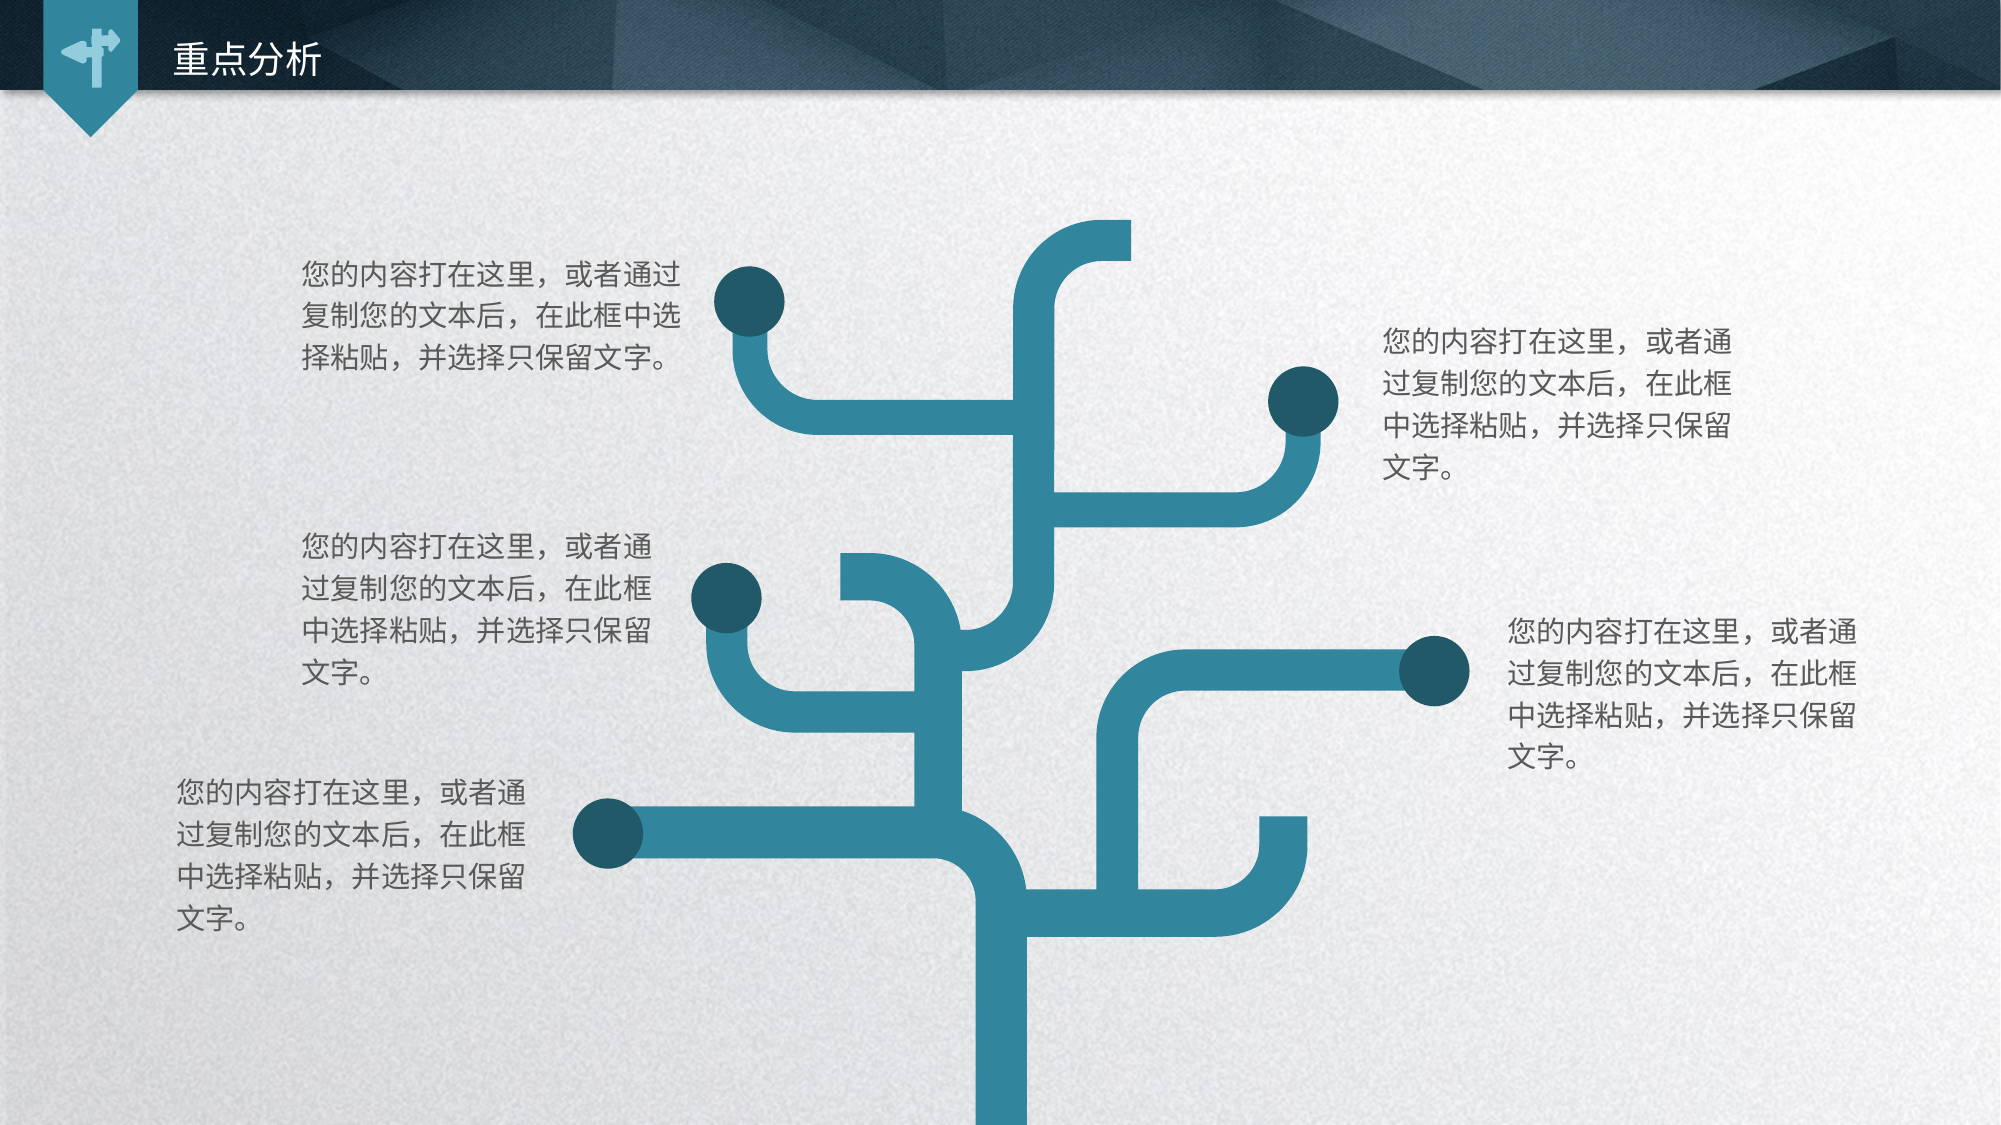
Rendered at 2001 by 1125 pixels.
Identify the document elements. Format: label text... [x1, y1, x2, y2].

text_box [43, 0, 139, 138]
text_box 您的内容打在这里，或者通过复制您的文本后，在此框中选择粘贴，并选择只保留文字。 [286, 514, 681, 697]
text_box 重点分析 [161, 30, 469, 88]
text_box [1265, 364, 1341, 439]
text_box [732, 335, 1013, 435]
text_box 您的内容打在这里，或者通过复制您的文本后，在此框中选择粘贴，并选择只保留文字。 [1492, 598, 1875, 782]
text_box [936, 440, 1055, 672]
text_box 您的内容打在这里，或者通过复制您的文本后，在此框中选择粘贴，并选择只保留文字。 [161, 760, 560, 943]
text_box [712, 264, 787, 339]
picture [0, 92, 2001, 1125]
text_box [570, 796, 646, 871]
text_box [1055, 435, 1321, 528]
text_box [1001, 816, 1308, 937]
text_box [140, 0, 2001, 92]
text_box [1013, 219, 1132, 451]
text_box [1096, 649, 1403, 922]
text_box [840, 553, 962, 834]
text_box [689, 560, 764, 636]
text_box [0, 0, 41, 92]
text_box [635, 806, 1027, 1125]
text_box 您的内容打在这里，或者通过复制您的文本后，在此框中选择粘贴，并选择只保留文字。 [1367, 309, 1759, 492]
text_box [706, 630, 937, 733]
text_box 您的内容打在这里，或者通过复制您的文本后，在此框中选择粘贴，并选择只保留文字。 [286, 241, 701, 382]
text_box [1397, 633, 1472, 709]
